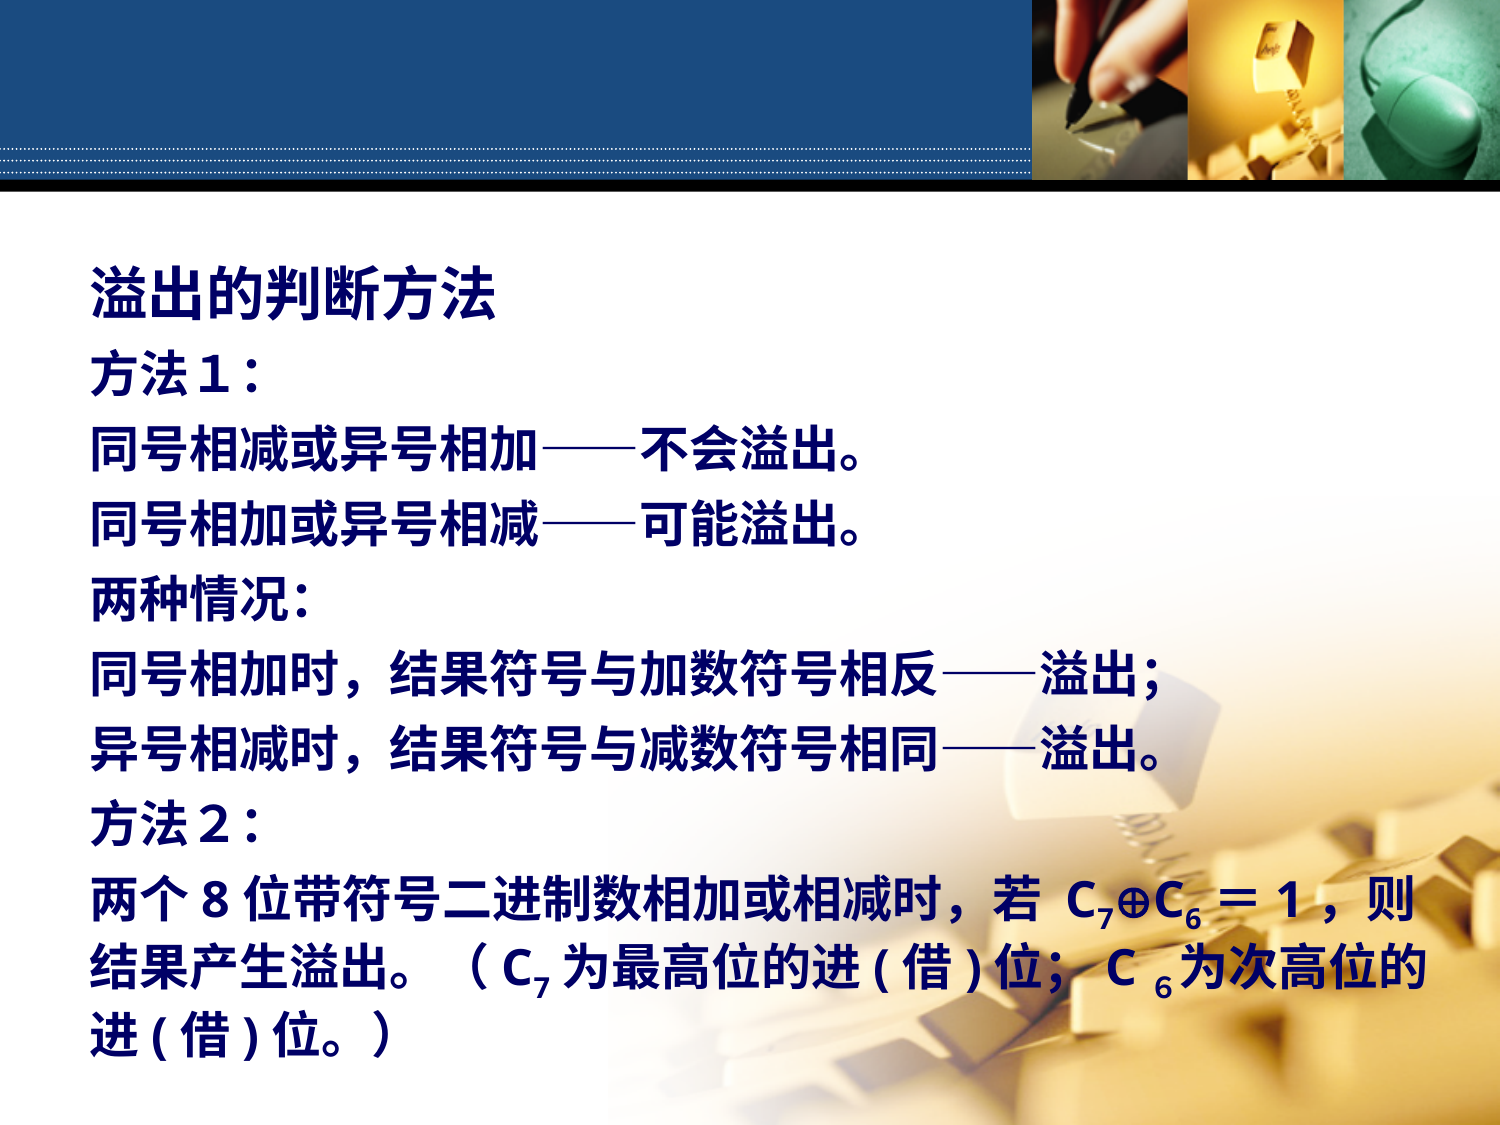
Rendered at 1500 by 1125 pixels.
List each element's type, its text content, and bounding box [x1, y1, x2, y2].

list 溢出的判断方法 方法１： 同号相减或异号相加——不会溢出。 同号相加或异号相减——可能溢出。 两种情况： 同号相加时，结果符号与加数符号相反——溢出； 异号相减时，结果符号与减数符号相同——溢出。 方法２： 两个8位带符号二进制数相加或相减时，若 C7C6＝1，则结果产生溢出。（C7为最高位的进(借)位；C６为次高位的进(借)位。） [74, 249, 1451, 1088]
picture [1032, 0, 1500, 180]
picture [608, 496, 1500, 1125]
